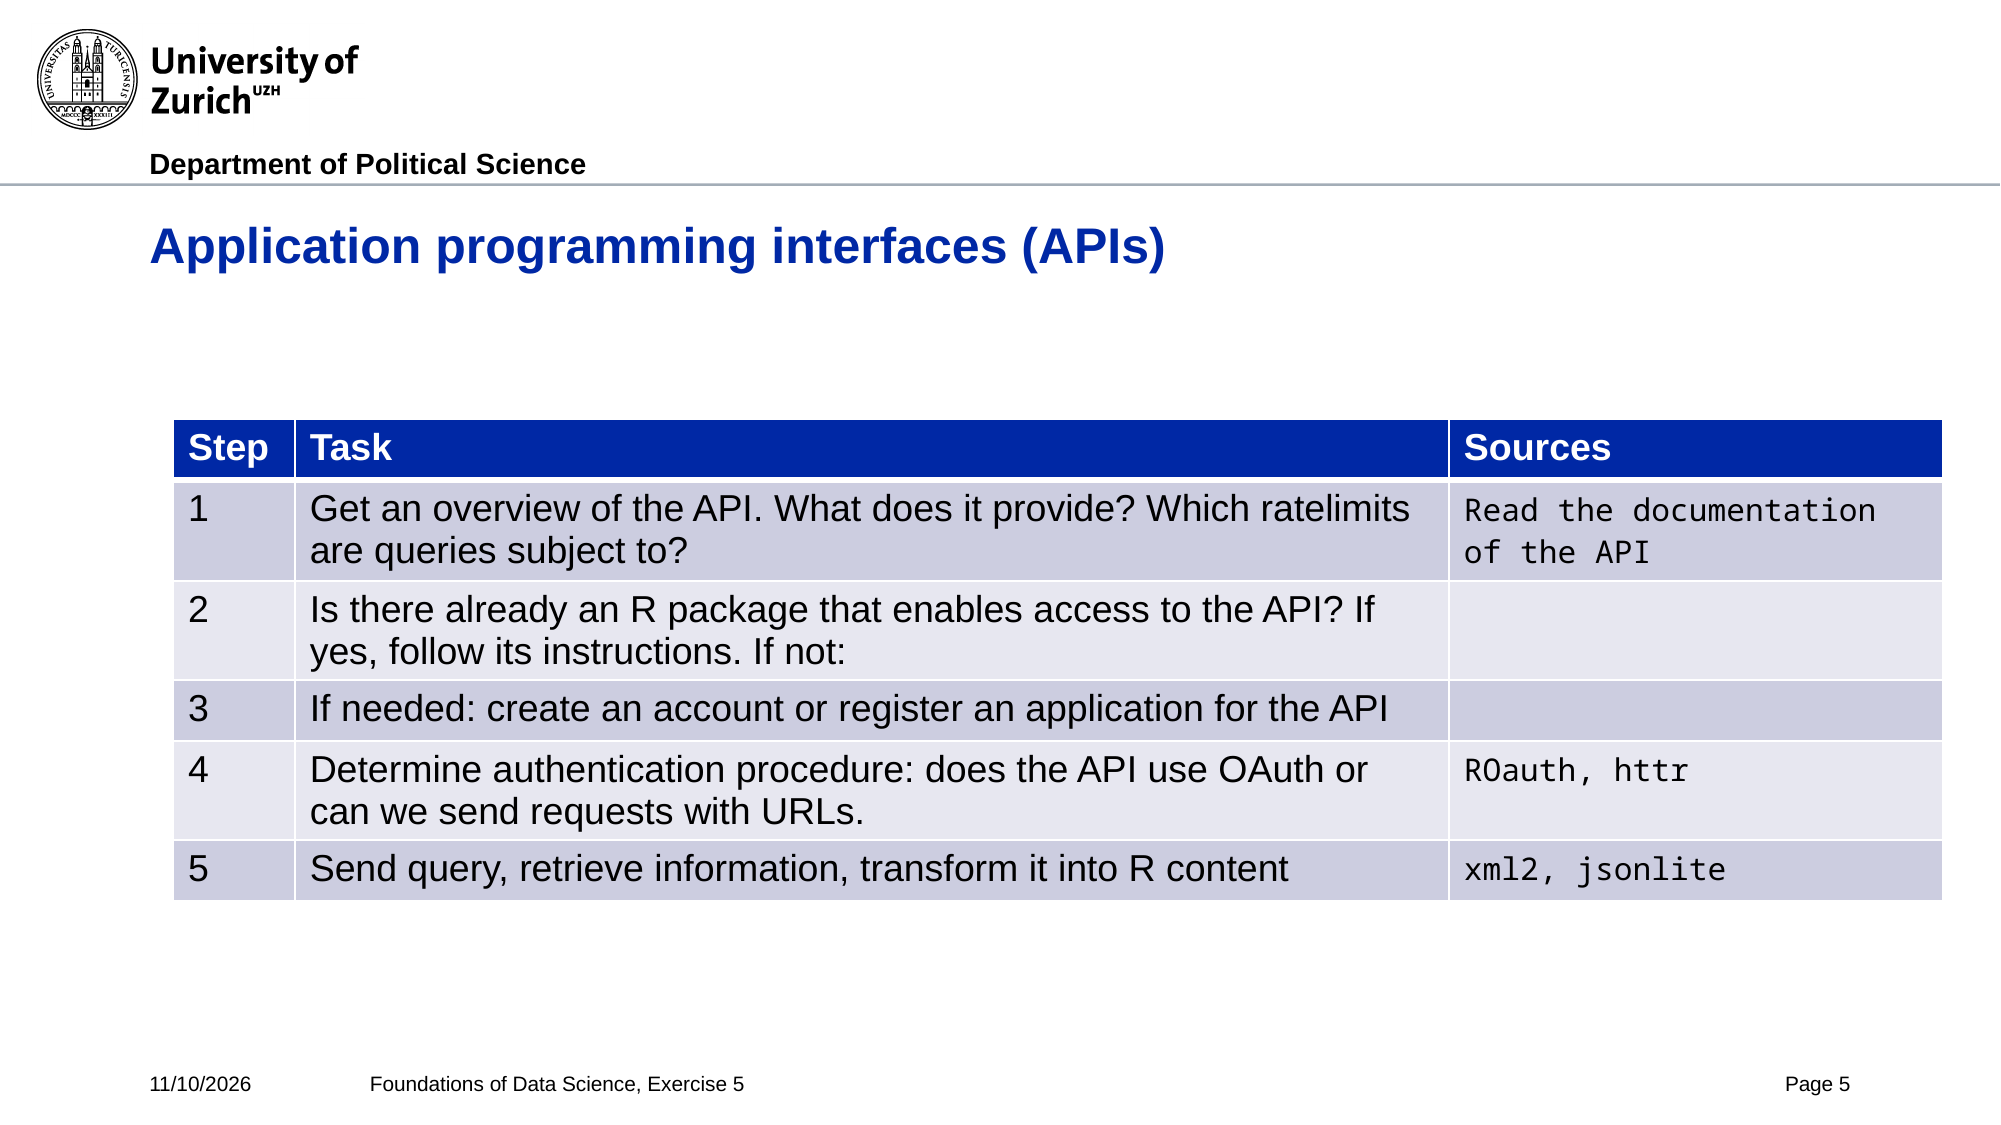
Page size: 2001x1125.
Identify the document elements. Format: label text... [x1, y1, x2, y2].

table_cell xml2, jsonlite [1450, 841, 1942, 900]
picture [31, 23, 365, 136]
table_cell Get an overview of the API. What does it provide? Which ratelimits are queries subject to? [296, 483, 1448, 580]
table_cell 5 [174, 841, 294, 900]
table_cell Determine authentication procedure: does the API use OAuth or can we send requests with URLs. [296, 742, 1448, 839]
table_cell If needed: create an account or register an application for the API [296, 681, 1448, 740]
table_cell 2 [174, 582, 294, 679]
table_cell Is there already an R package that enables access to the API? If yes, follow its instructions. If not: [296, 582, 1448, 679]
table_header Sources [1450, 420, 1942, 477]
table_cell [1450, 681, 1942, 740]
table_cell 1 [174, 483, 294, 580]
table_header Task [296, 420, 1448, 477]
table_cell ROauth, httr [1450, 742, 1942, 839]
slide_number Page 5 [1714, 1070, 1851, 1106]
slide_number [149, 1070, 354, 1106]
title Application programming interfaces (APIs) [149, 208, 1851, 338]
table_header Step [174, 420, 294, 477]
table_cell Send query, retrieve information, transform it into R content [296, 841, 1448, 900]
table_cell 3 [174, 681, 294, 740]
table_cell 4 [174, 742, 294, 839]
table_cell Read the documentation of the API [1450, 483, 1942, 580]
table_cell [1450, 582, 1942, 679]
footer Foundations of Data Science, Exercise 5 [369, 1070, 1520, 1106]
